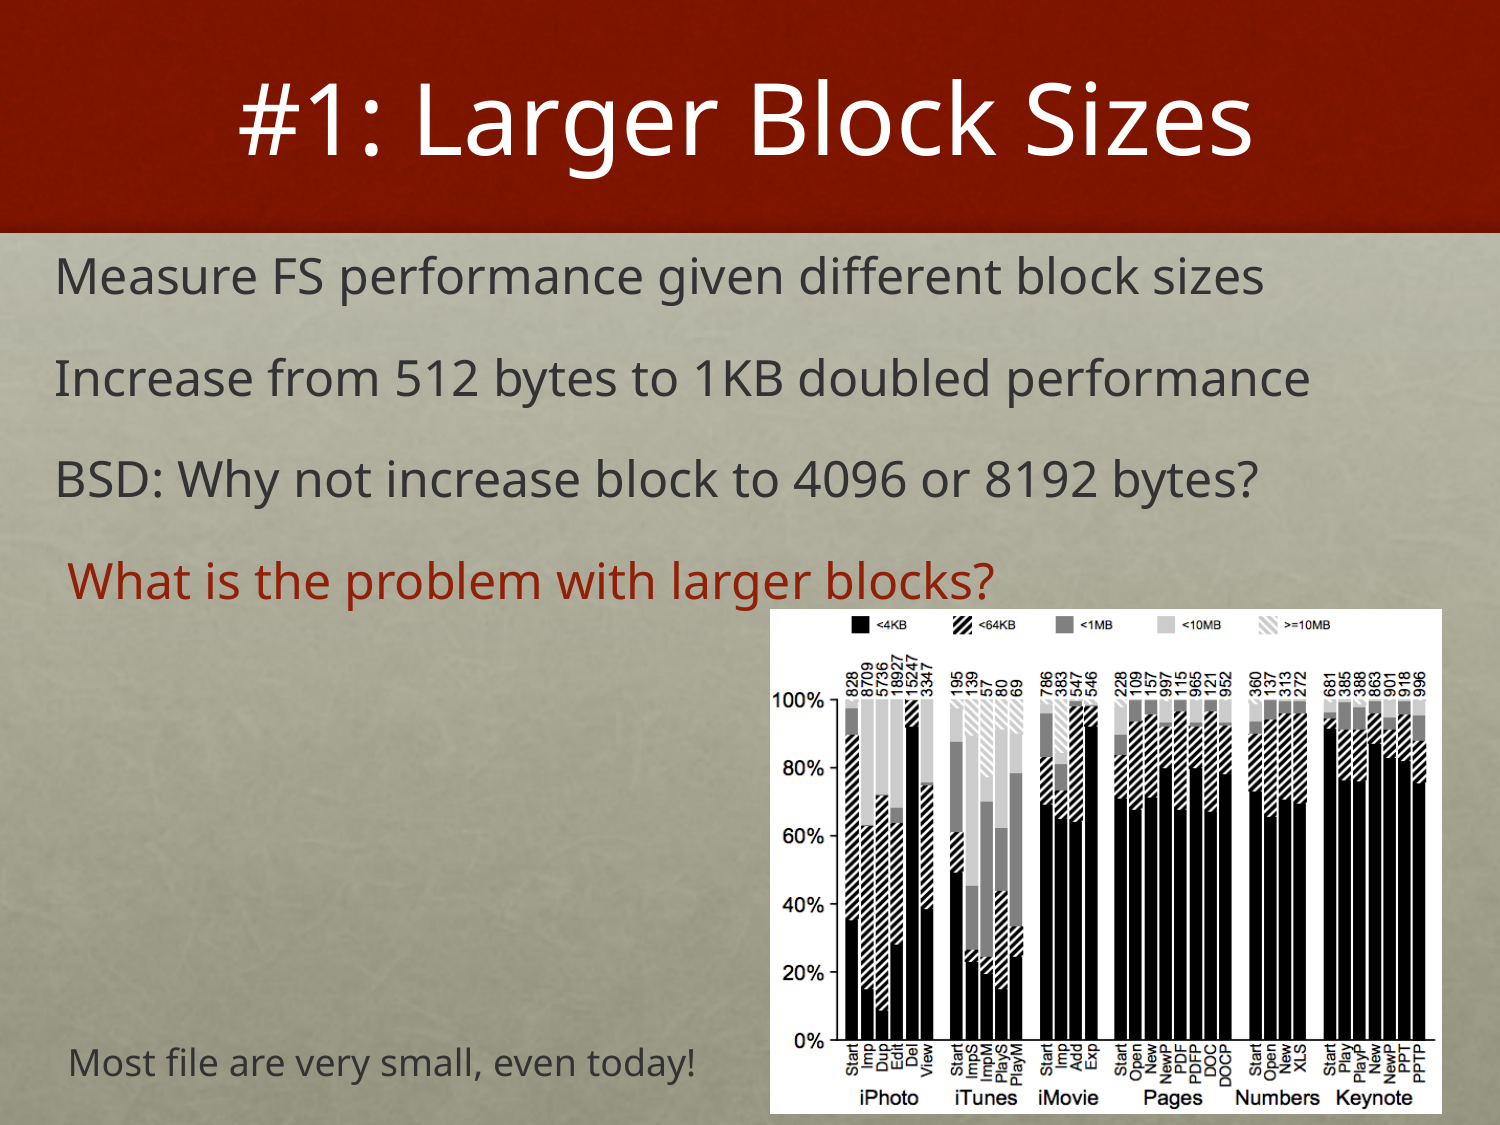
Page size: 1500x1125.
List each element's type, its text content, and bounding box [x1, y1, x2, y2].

list Measure FS performance given different block sizes Increase from 512 bytes to 1KB doubled performance BSD: Why not increase block to 4096 or 8192 bytes? What is the problem with larger blocks? [39, 236, 1455, 1002]
text_box Most file are very small, even today! [52, 1031, 760, 1125]
title #1: Larger Block Sizes [39, 10, 1455, 221]
picture [0, 214, 1500, 1125]
